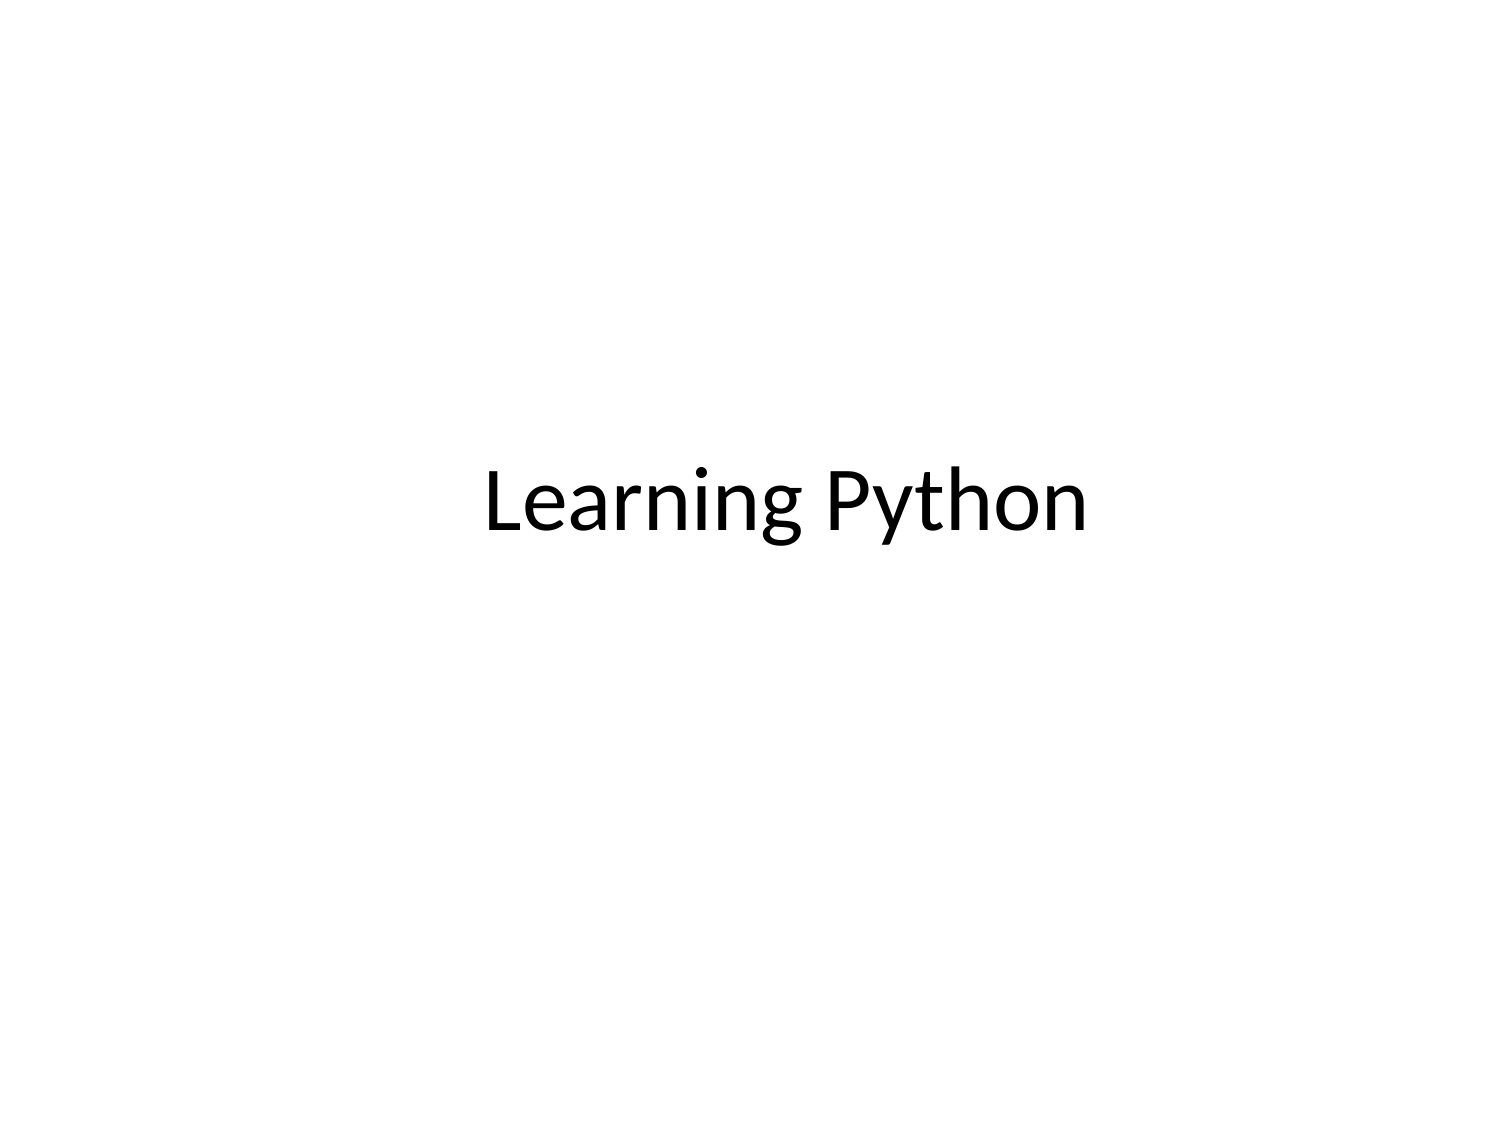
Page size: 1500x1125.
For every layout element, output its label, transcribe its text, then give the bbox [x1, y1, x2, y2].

title Learning Python [112, 399, 1463, 588]
